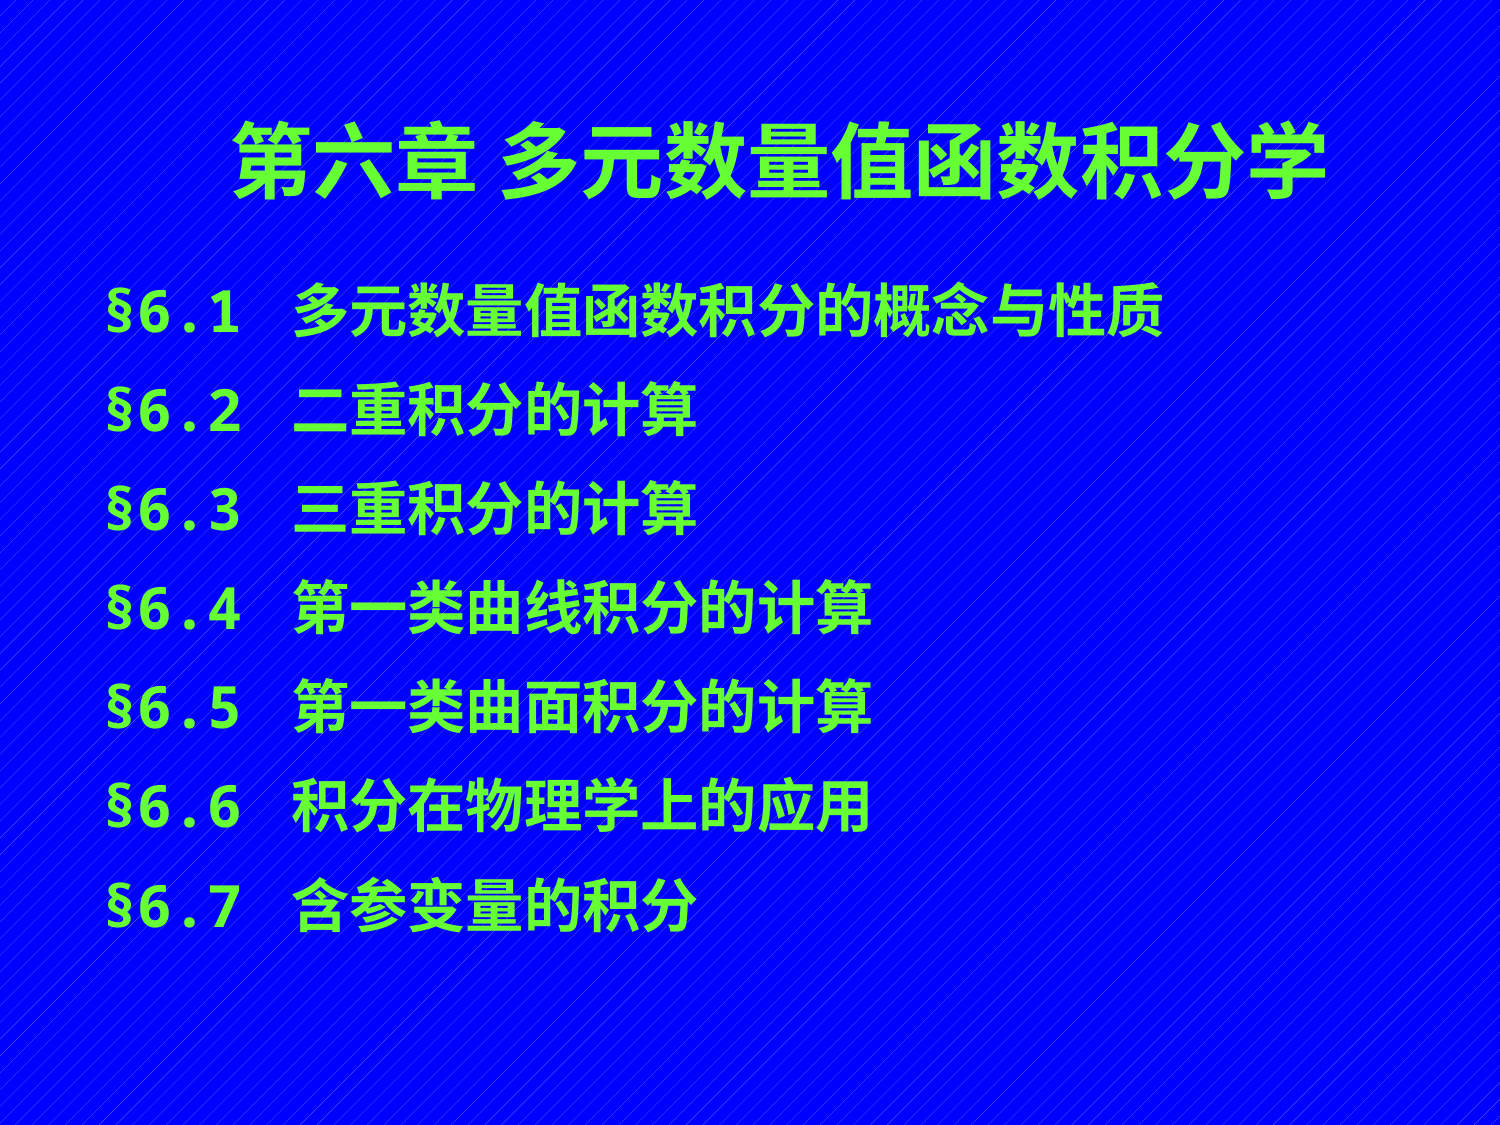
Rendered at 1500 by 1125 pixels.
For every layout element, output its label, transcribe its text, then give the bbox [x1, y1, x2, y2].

text_box §6.1 多元数量值函数积分的概念与性质 §6.2 二重积分的计算 §6.3 三重积分的计算 §6.4 第一类曲线积分的计算 §6.5 第一类曲面积分的计算 §6.6 积分在物理学上的应用 §6.7 含参变量的积分 [87, 266, 1500, 947]
text_box 第六章 多元数量值函数积分学 [137, 101, 1475, 216]
